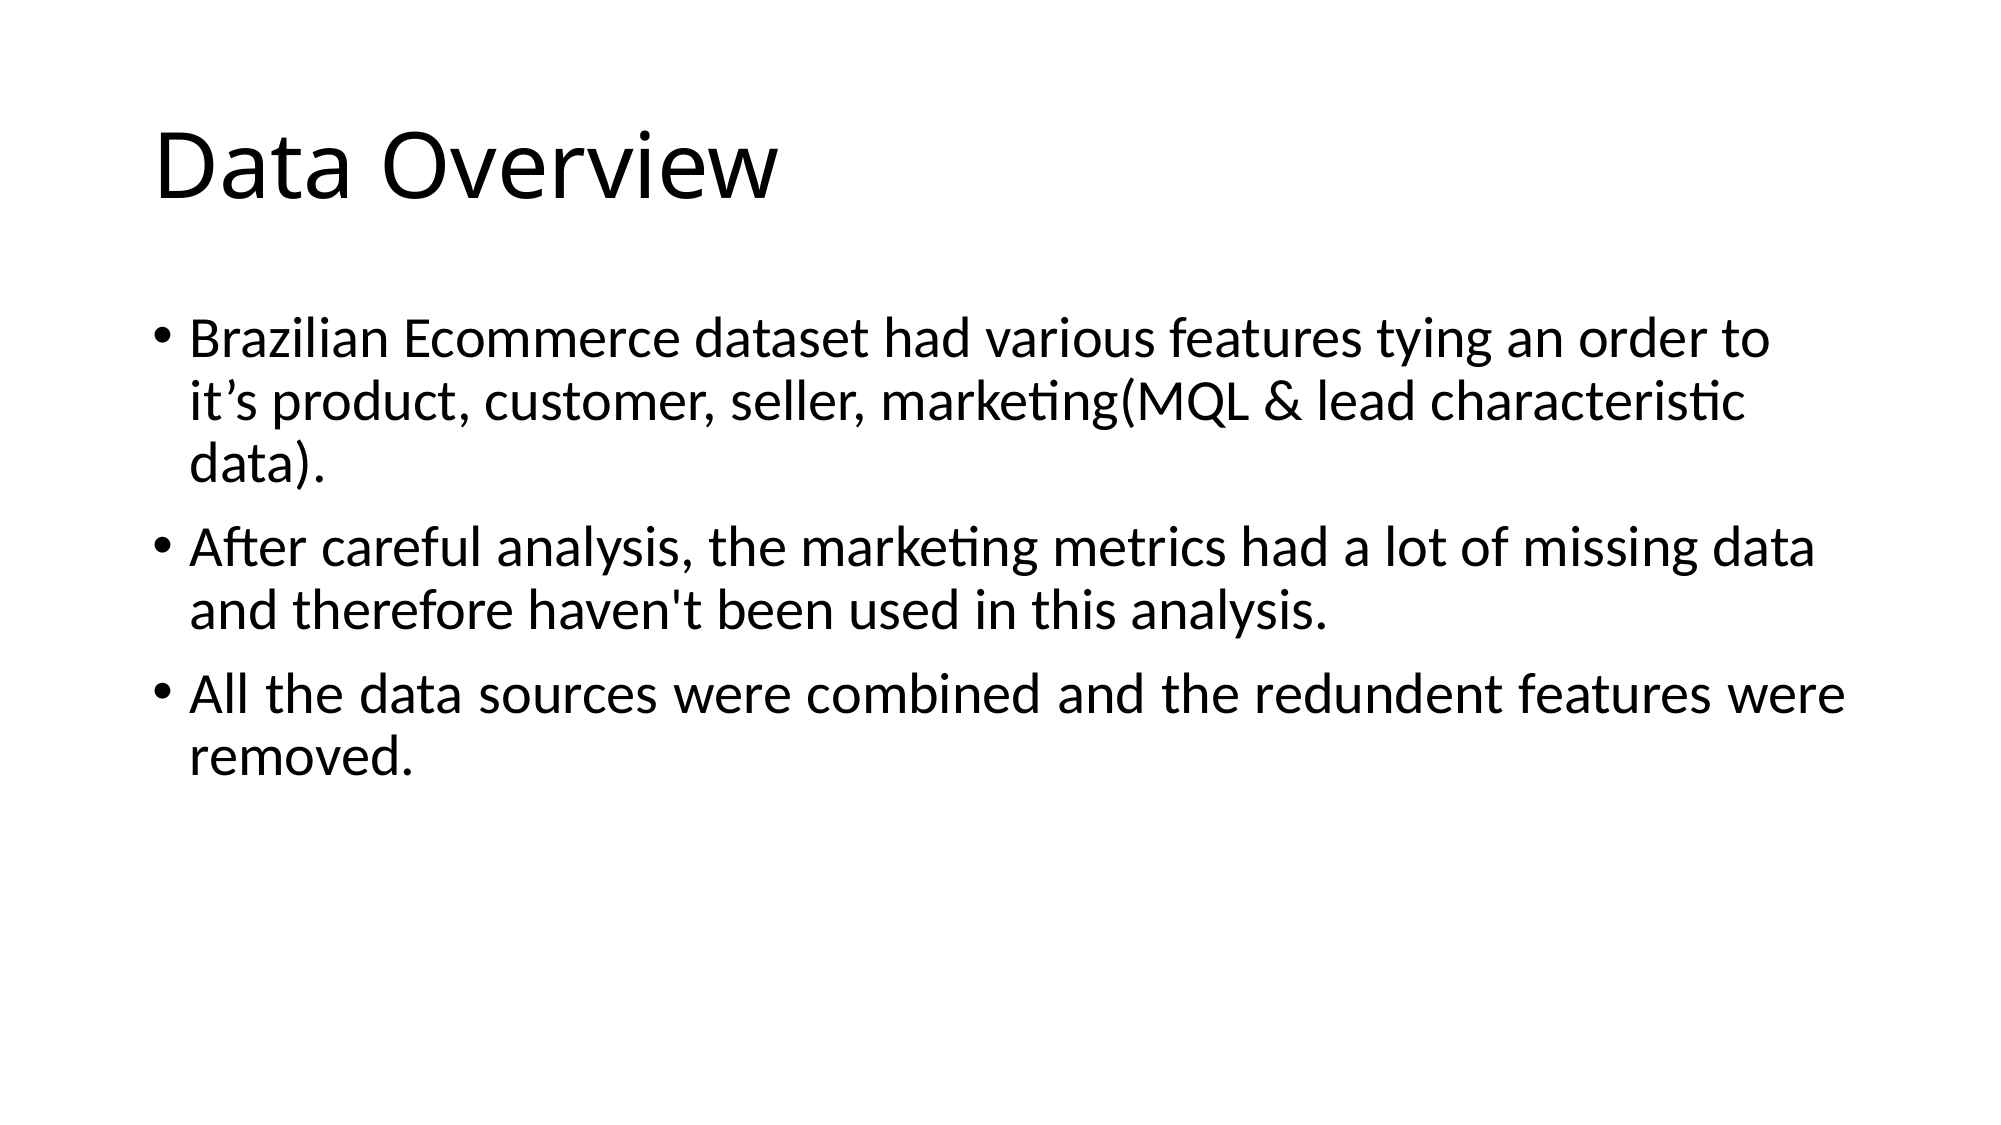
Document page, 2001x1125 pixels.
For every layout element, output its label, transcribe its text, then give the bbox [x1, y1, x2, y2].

title Data Overview [137, 59, 1863, 278]
list Brazilian Ecommerce dataset had various features tying an order to it’s product, customer, seller, marketing(MQL & lead characteristic data). After careful analysis, the marketing metrics had a lot of missing data and therefore haven't been used in this analysis. All the data sources were combined and the redundent features were removed. [137, 299, 1863, 930]
